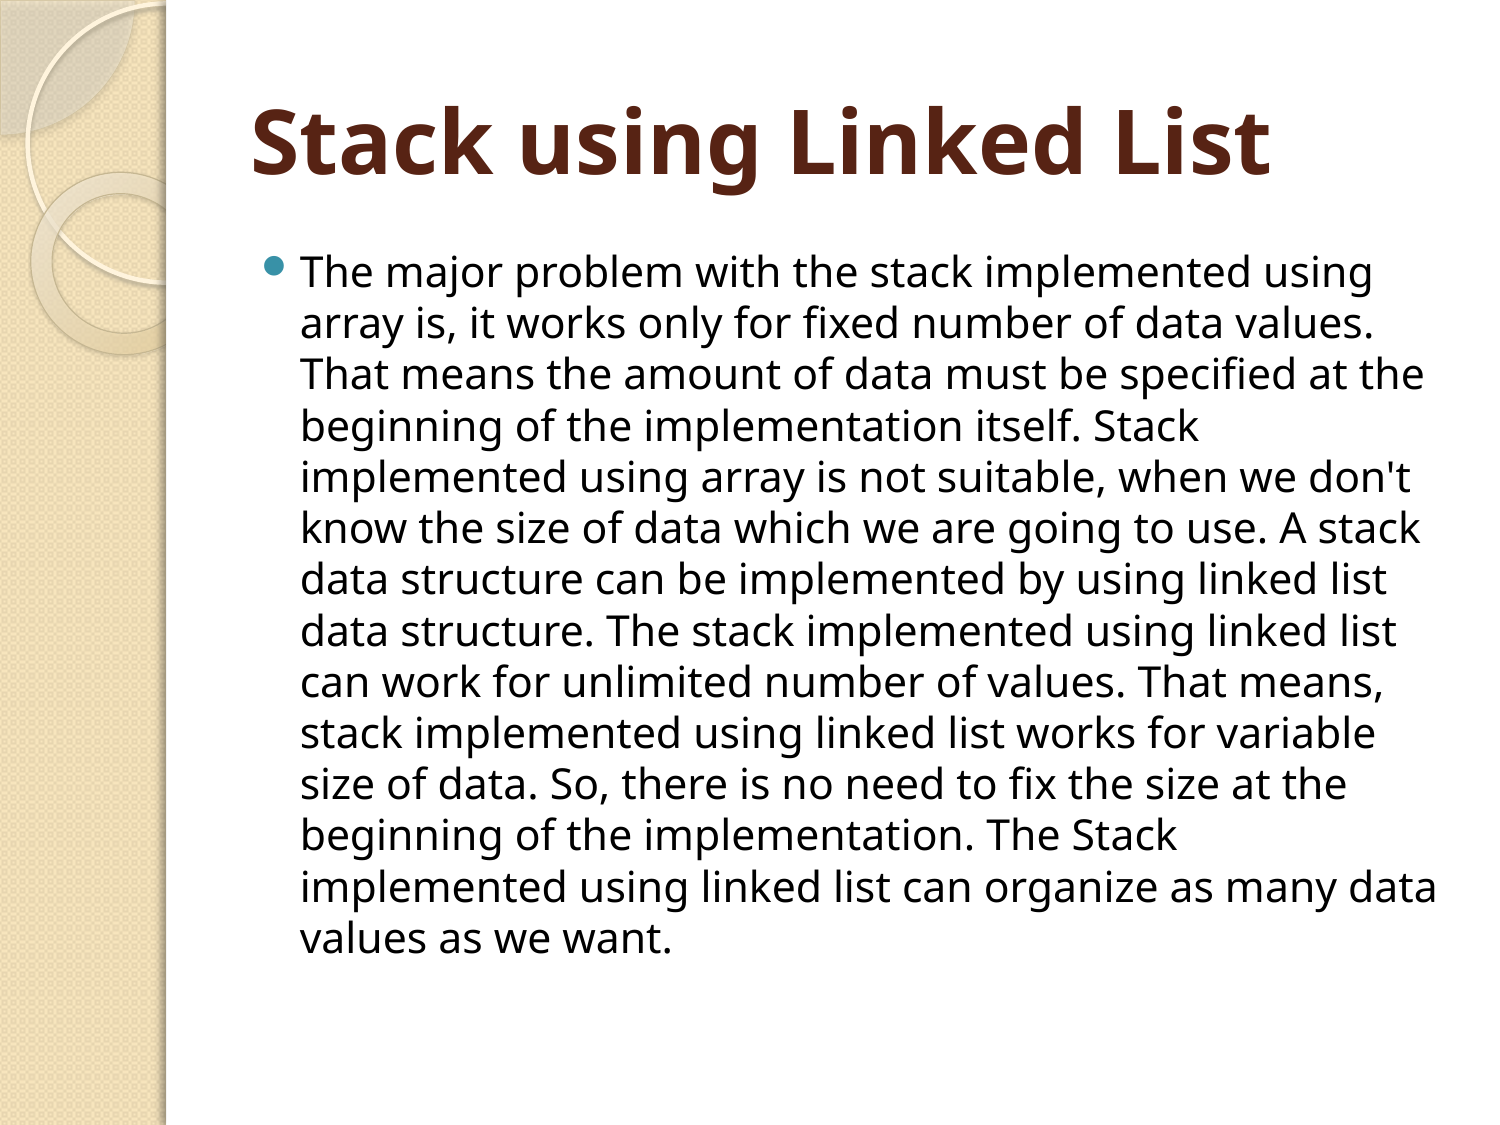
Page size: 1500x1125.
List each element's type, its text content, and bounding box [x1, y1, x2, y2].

title Stack using Linked List [235, 45, 1466, 233]
list The major problem with the stack implemented using array is, it works only for fixed number of data values. That means the amount of data must be specified at the beginning of the implementation itself. Stack implemented using array is not suitable, when we don't know the size of data which we are going to use. A stack data structure can be implemented by using linked list data structure. The stack implemented using linked list can work for unlimited number of values. That means, stack implemented using linked list works for variable size of data. So, there is no need to fix the size at the beginning of the implementation. The Stack implemented using linked list can organize as many data values as we want. [235, 237, 1466, 1025]
